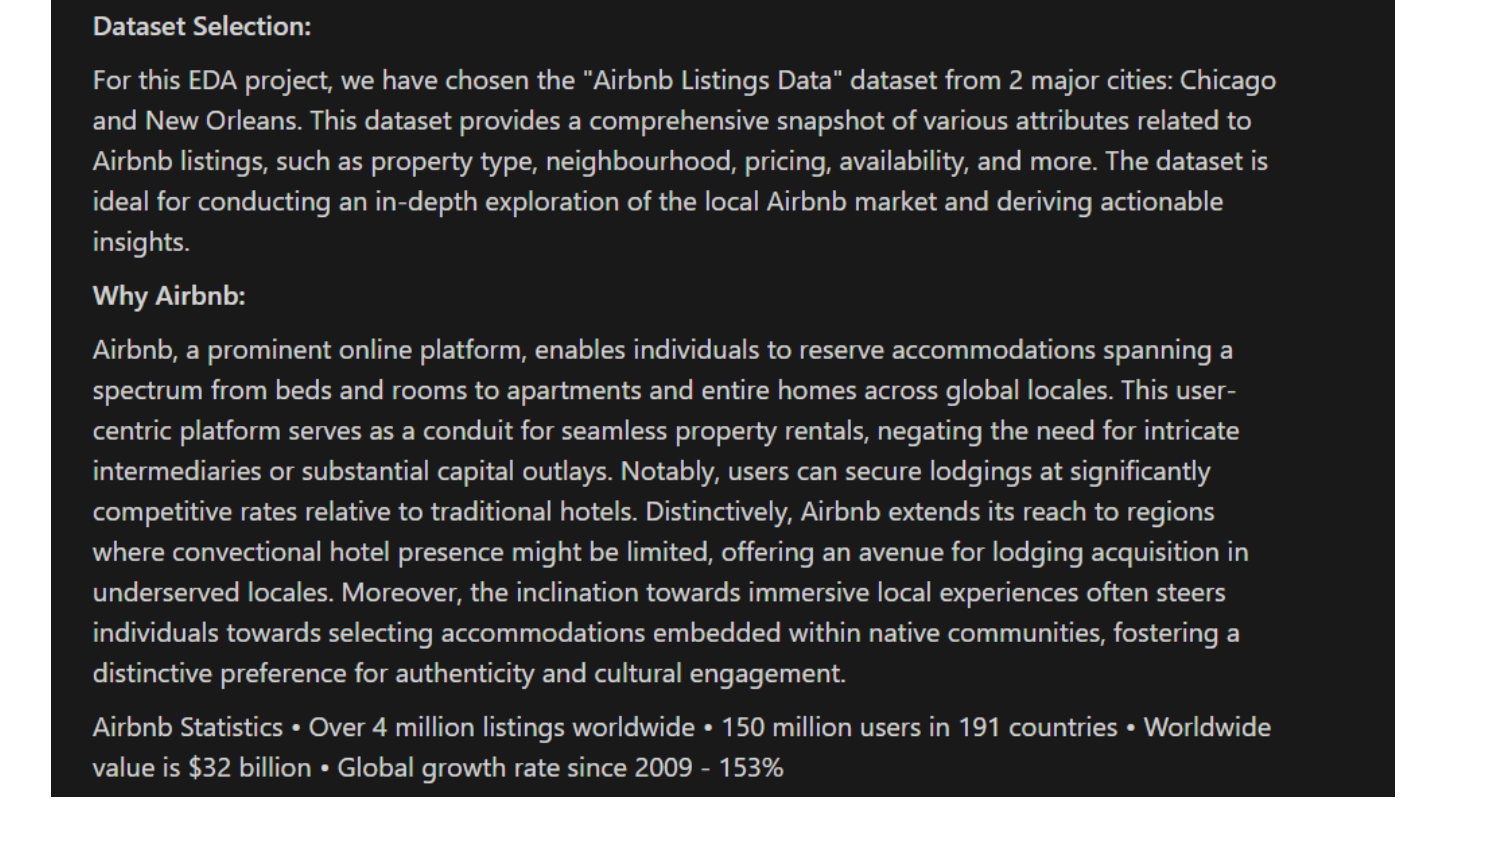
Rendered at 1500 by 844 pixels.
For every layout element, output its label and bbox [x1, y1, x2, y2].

picture [50, 0, 1395, 798]
